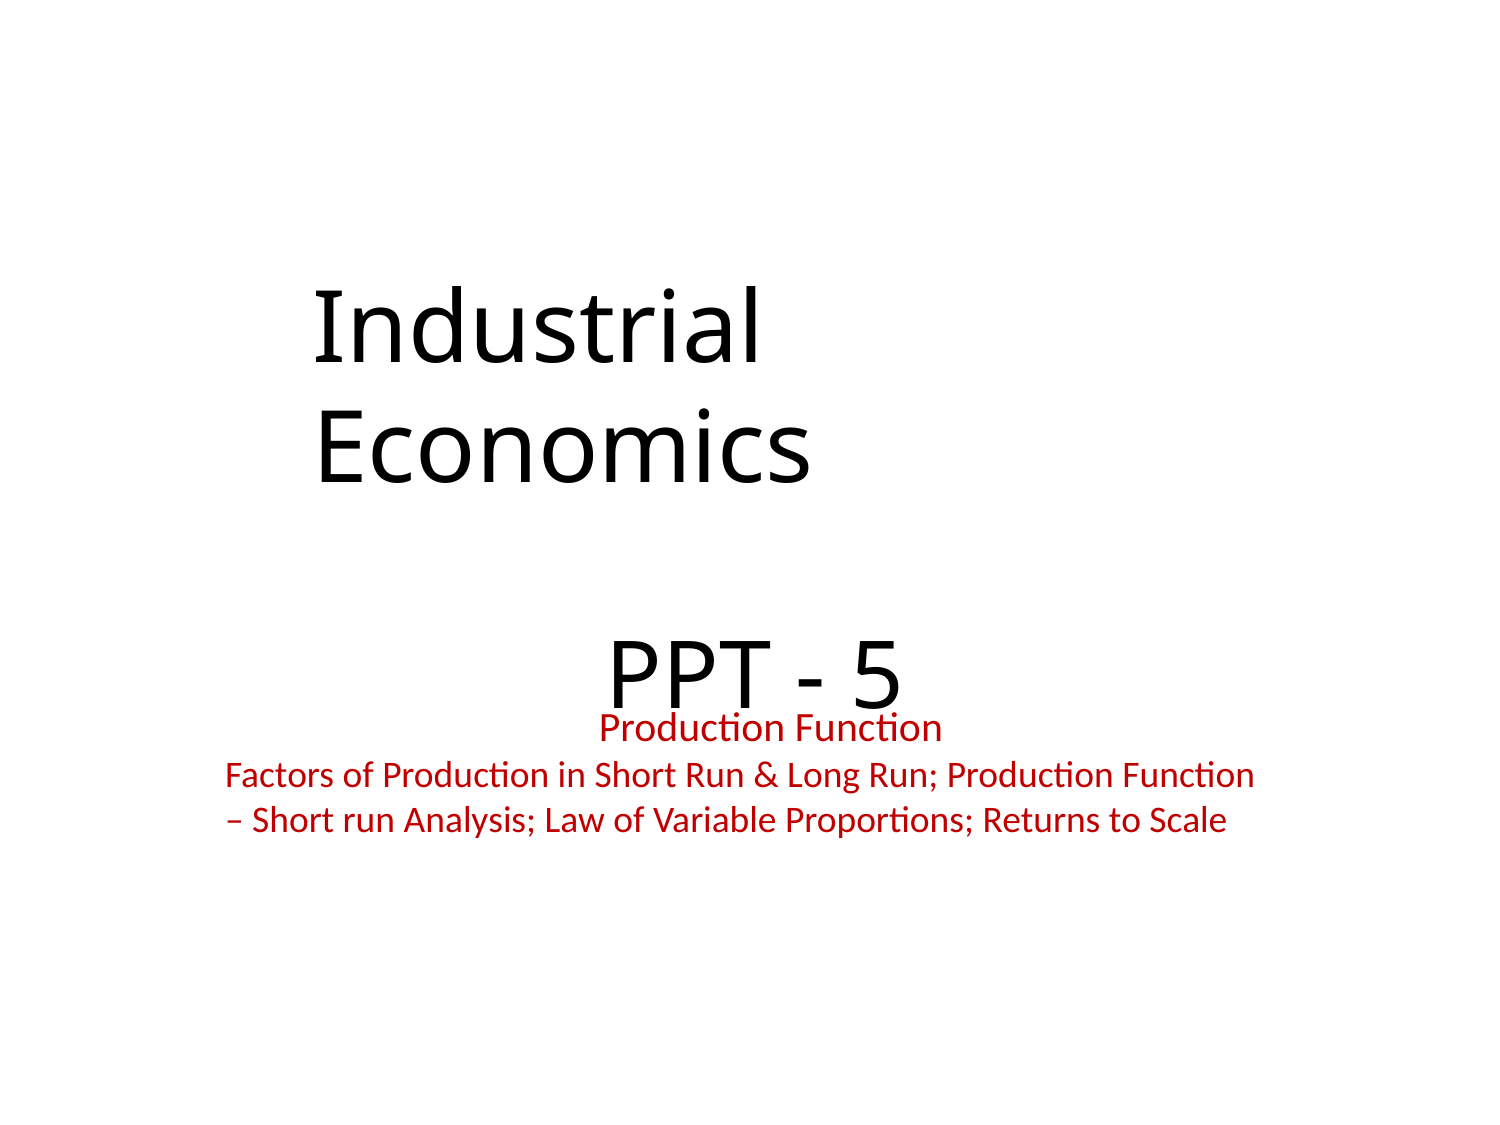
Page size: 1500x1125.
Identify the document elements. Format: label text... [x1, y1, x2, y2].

title Industrial Economics PPT - 5 [312, 262, 1288, 612]
subtitle Production Function Factors of Production in Short Run & Long Run; Production Function – Short run Analysis; Law of Variable Proportions; Returns to Scale [225, 699, 1275, 842]
